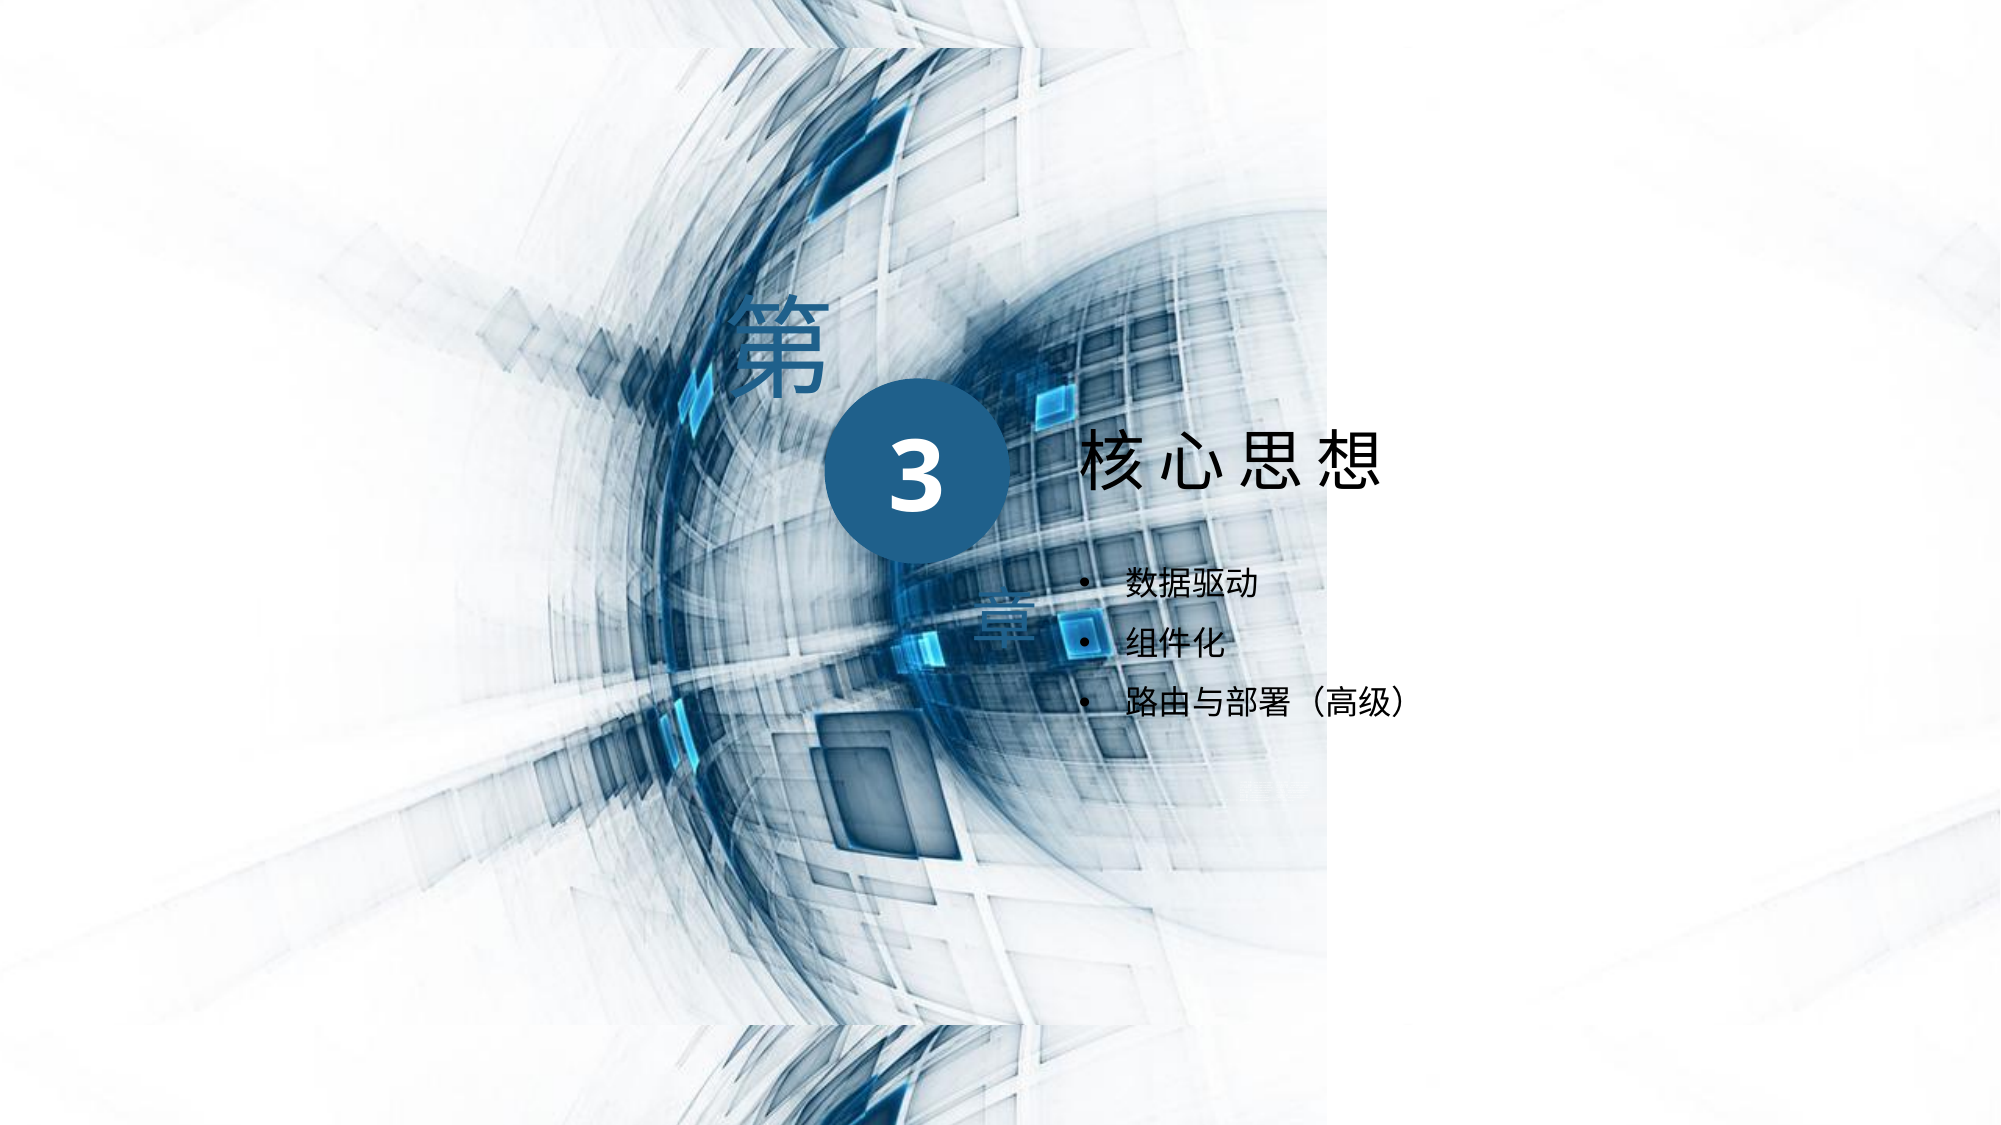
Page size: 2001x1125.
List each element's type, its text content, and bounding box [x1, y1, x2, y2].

text_box 第 [706, 240, 852, 409]
text_box 核心思想 [1078, 340, 1755, 542]
picture [0, 0, 2001, 1125]
text_box 数据驱动 组件化 路由与部署（高级） [1078, 542, 1772, 795]
text_box 章 [953, 542, 1057, 667]
text_box 3 [823, 377, 1011, 565]
